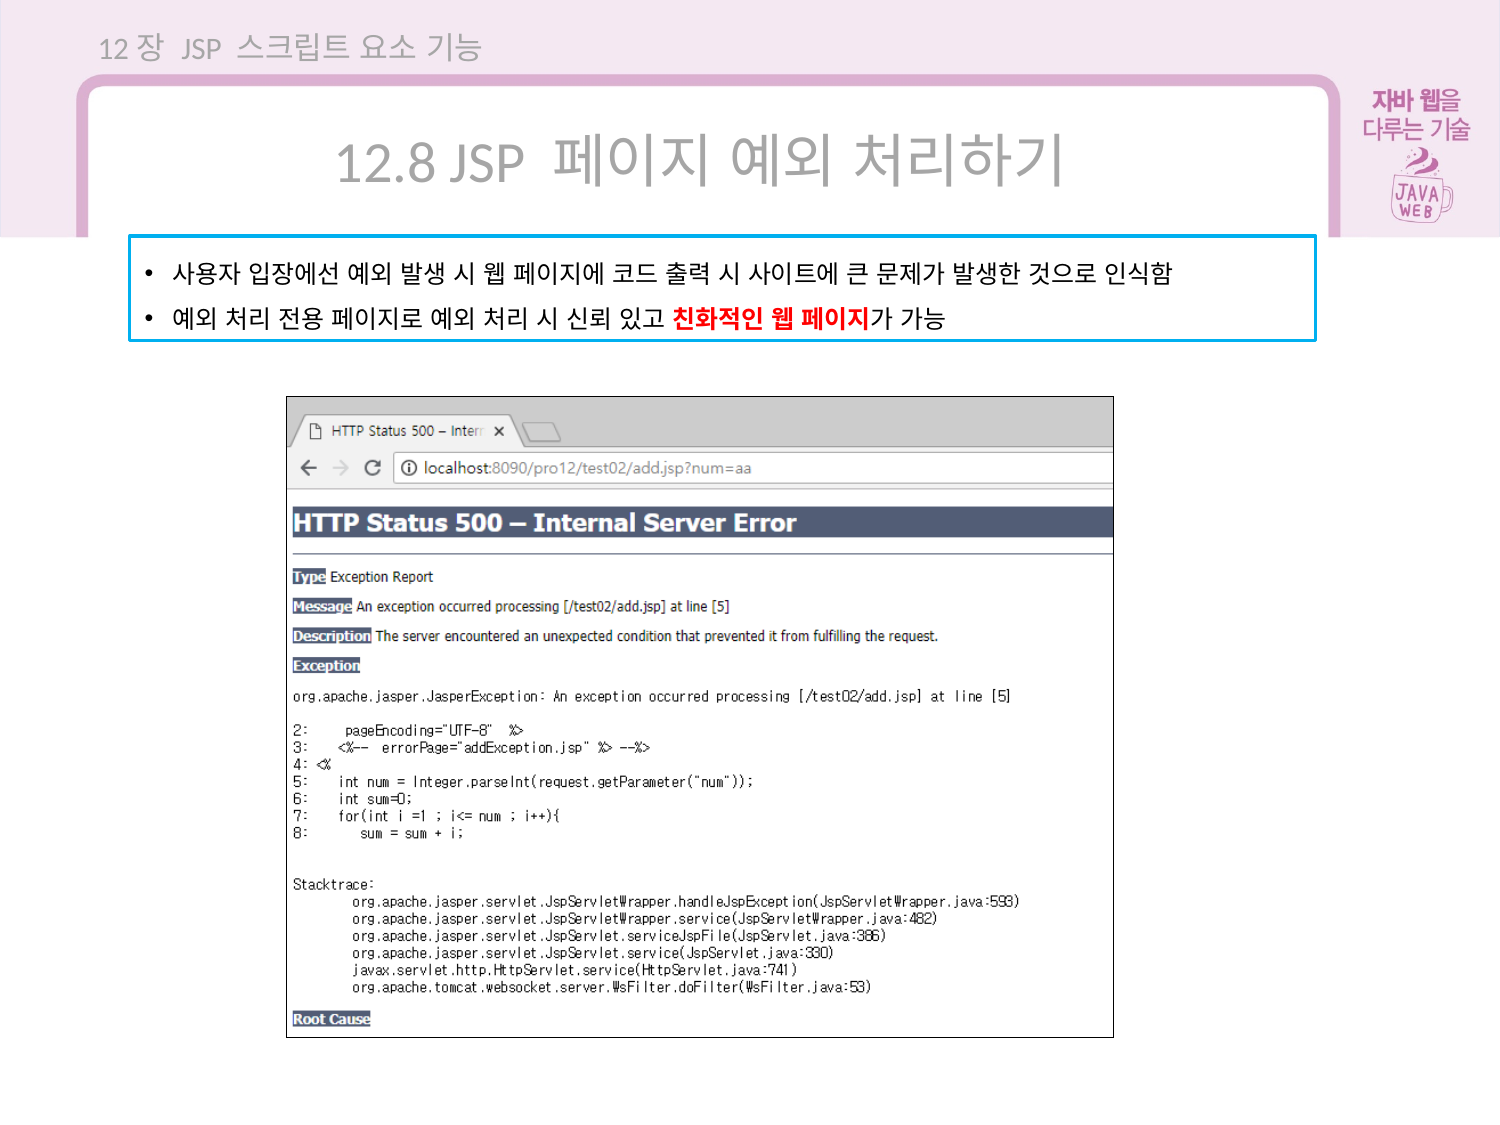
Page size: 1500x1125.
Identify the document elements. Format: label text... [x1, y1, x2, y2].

text_box 12.8 JSP 페이지 예외 처리하기 [174, 117, 1225, 202]
text_box 사용자 입장에선 예외 발생 시 웹 페이지에 코드 출력 시 사이트에 큰 문제가 발생한 것으로 인식함 예외 처리 전용 페이지로 예외 처리 시 신뢰 있고 친화적인 웹 페이지가 가능 [129, 235, 1316, 341]
text_box 12장 JSP 스크립트 요소 기능 [82, 0, 1133, 74]
picture [0, 0, 1500, 1125]
